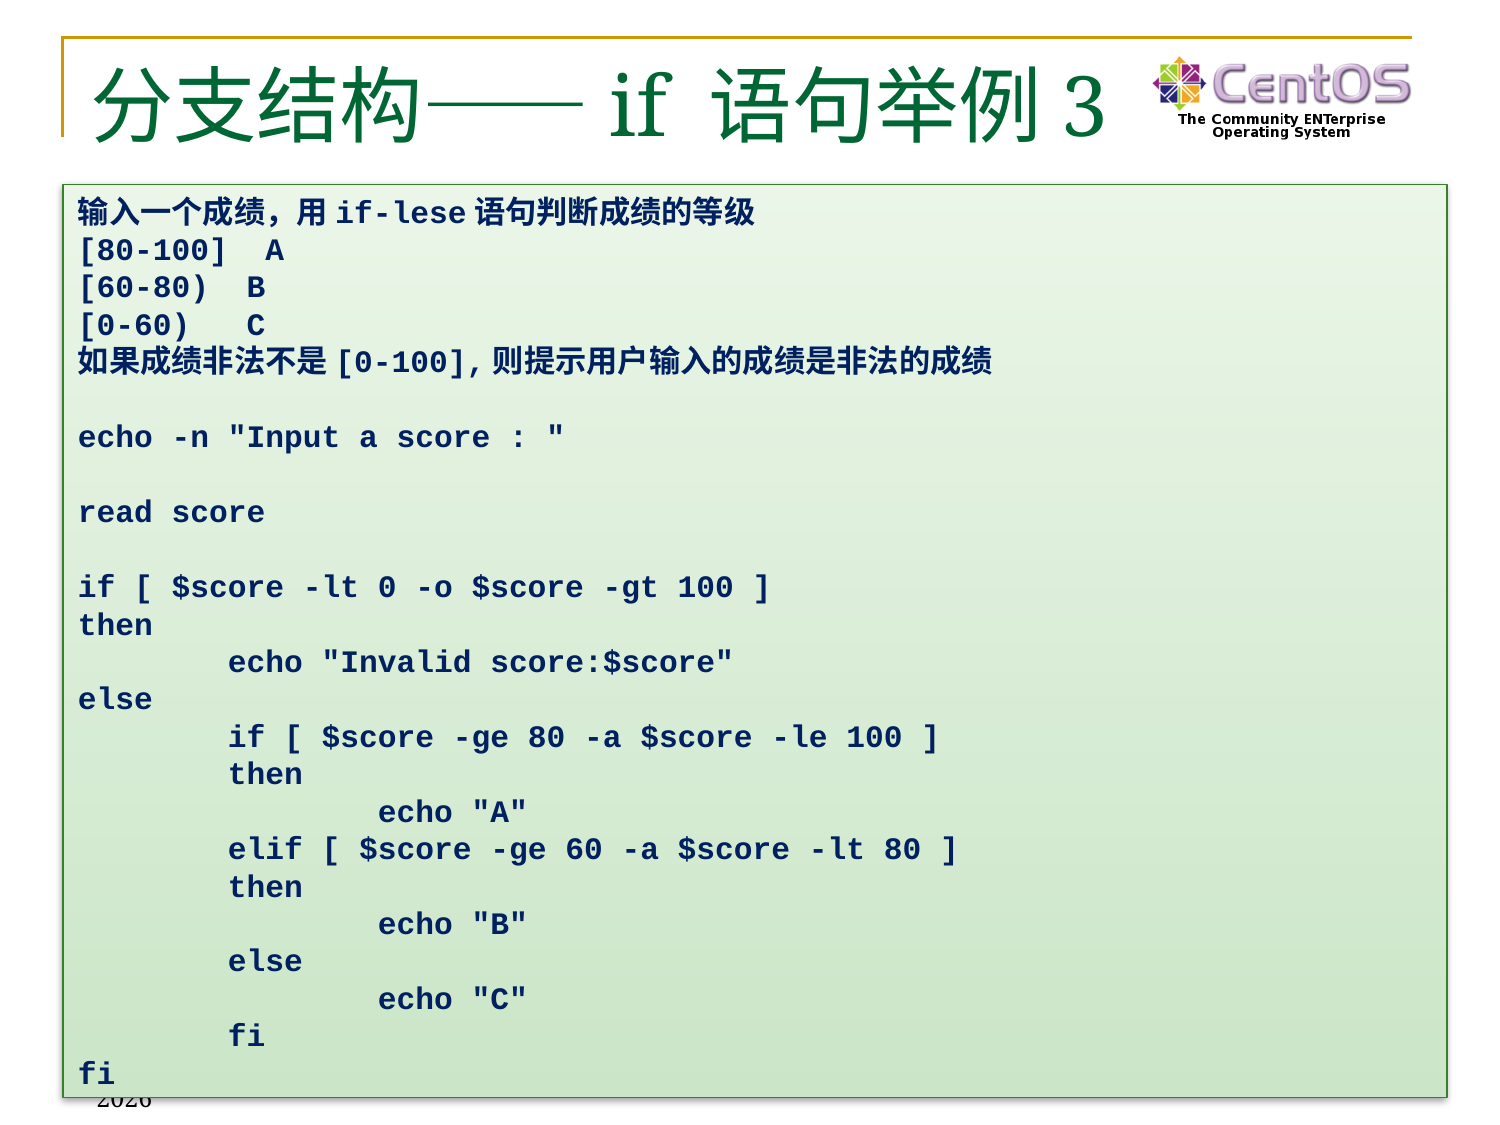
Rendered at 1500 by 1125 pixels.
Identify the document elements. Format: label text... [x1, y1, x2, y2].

text_box 输入一个成绩，用if-lese语句判断成绩的等级 [80-100] A [60-80) B [0-60) C 如果成绩非法不是[0-100],则提示用户输入的成绩是非法的成绩 echo -n "Input a score : " read score if [ $score -lt 0 -o $score -gt 100 ] then echo "Invalid score:$score" else if [ $score -ge 80 -a $score -le 100 ] then echo "A" elif [ $score -ge 60 -a $score -lt 80 ] then echo "B" else echo "C" fi fi [62, 184, 1448, 1098]
title 分支结构——if 语句举例3 [74, 45, 1426, 181]
